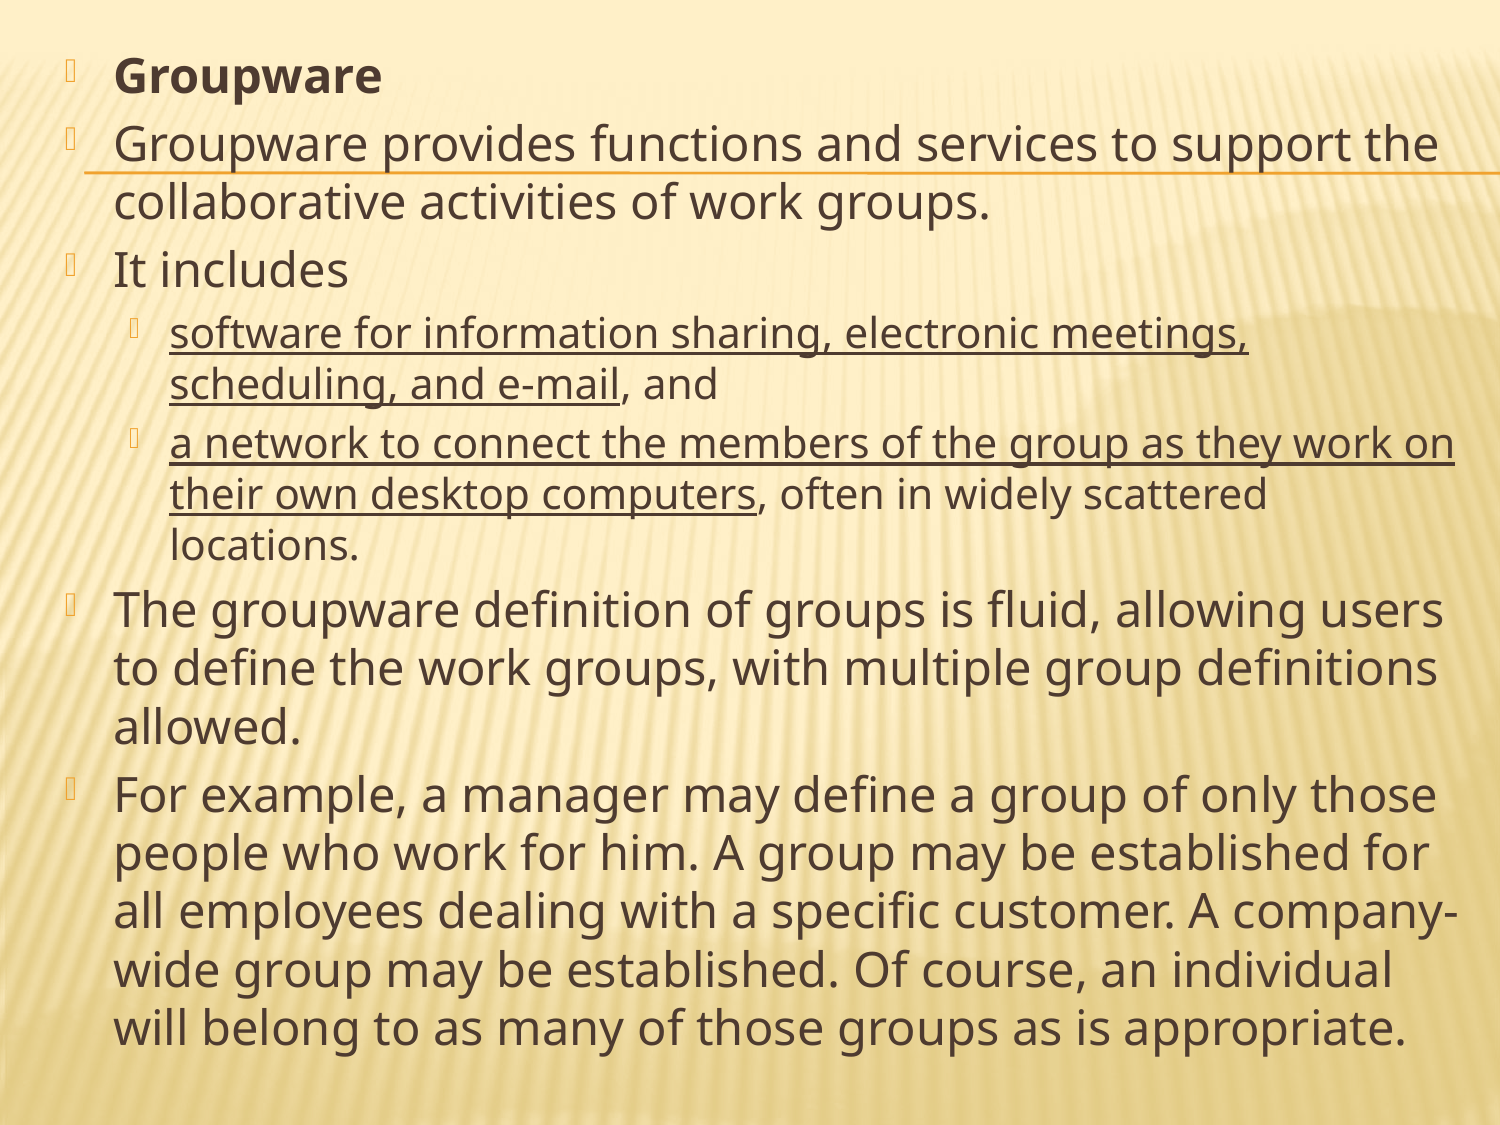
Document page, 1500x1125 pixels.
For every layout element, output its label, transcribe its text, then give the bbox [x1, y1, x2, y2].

list Groupware Groupware provides functions and services to support the collaborative activities of work groups. It includes software for information sharing, electronic meetings, scheduling, and e-mail, and a network to connect the members of the group as they work on their own desktop computers, often in widely scattered locations. The groupware definition of groups is fluid, allowing users to define the work groups, with multiple group definitions allowed. For example, a manager may define a group of only those people who work for him. A group may be established for all employees dealing with a specific customer. A company-wide group may be established. Of course, an individual will belong to as many of those groups as is appropriate. [50, 37, 1475, 1125]
